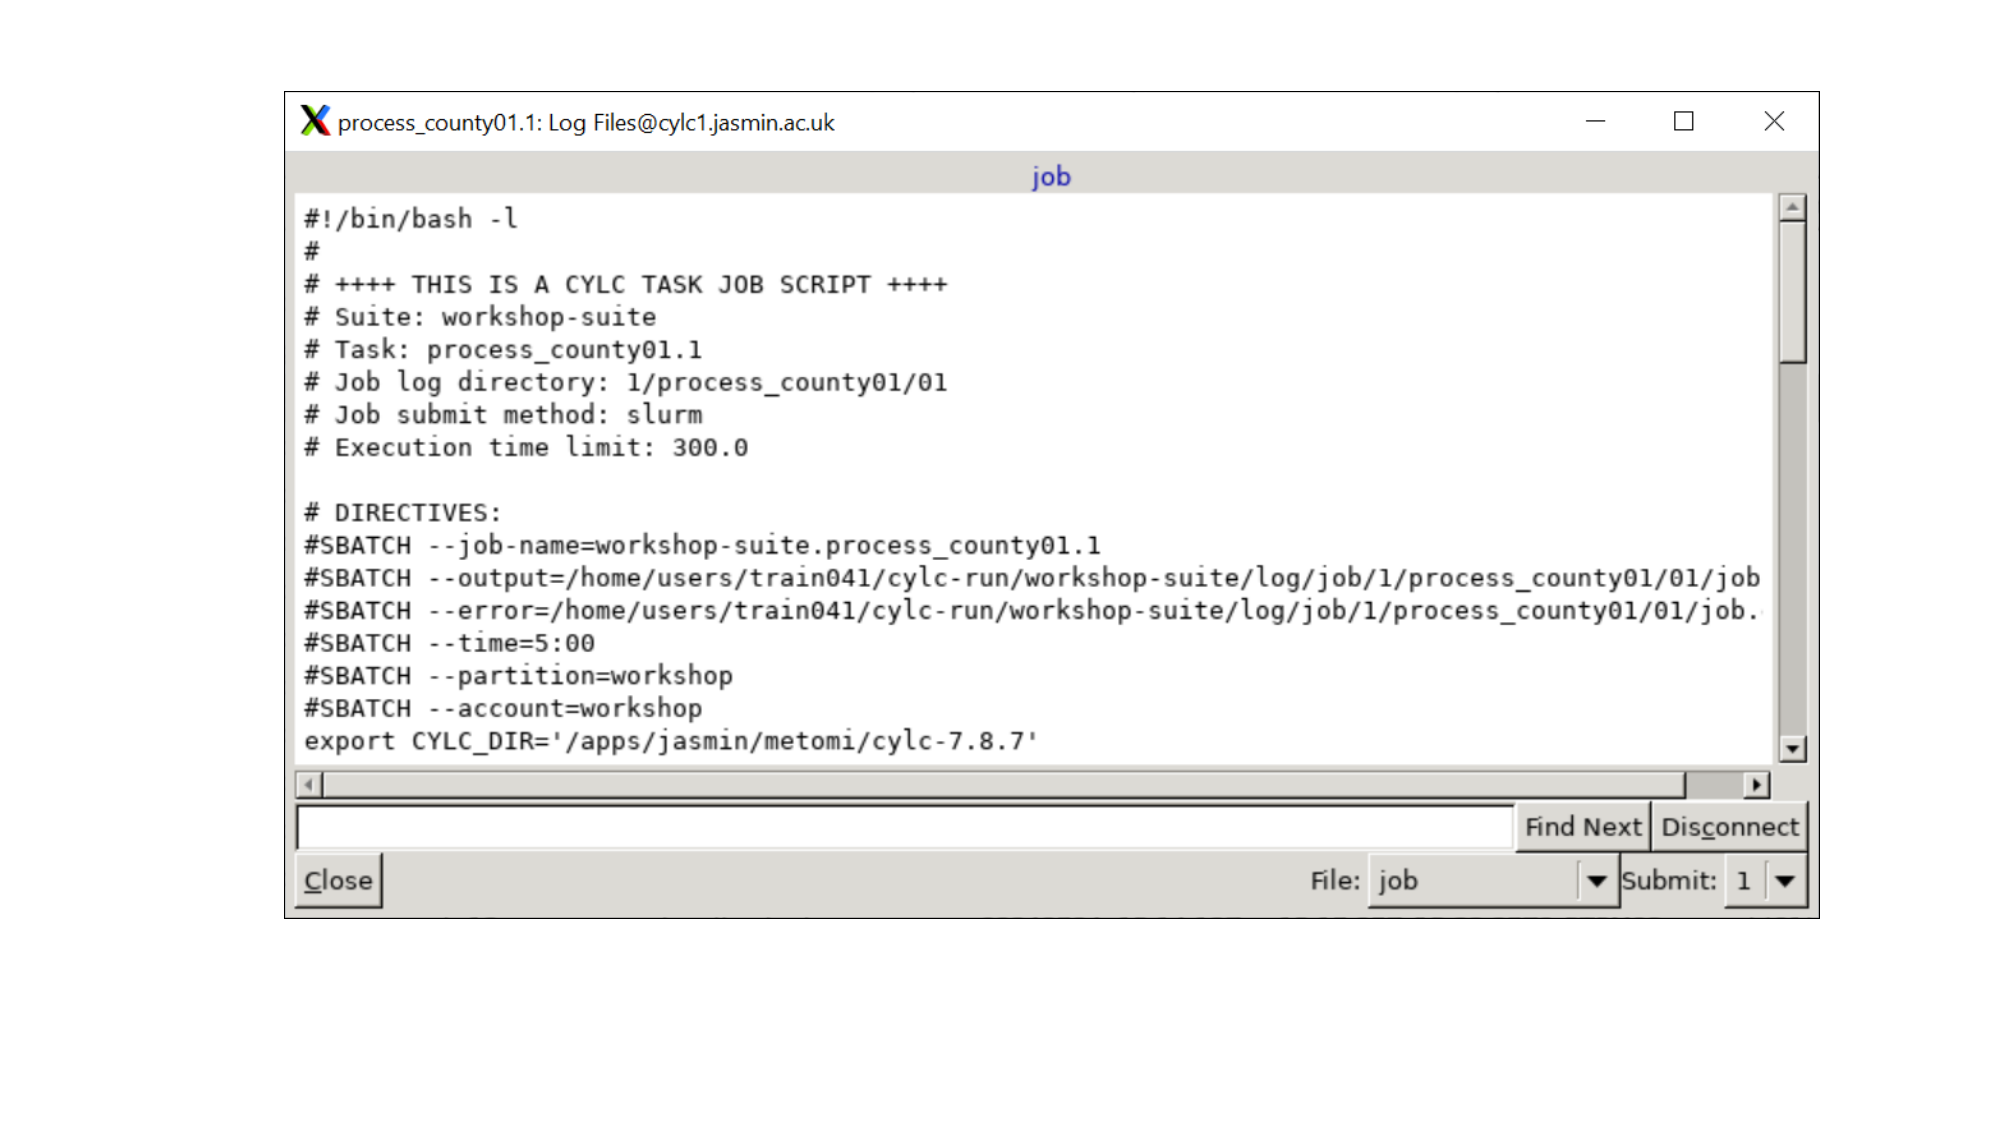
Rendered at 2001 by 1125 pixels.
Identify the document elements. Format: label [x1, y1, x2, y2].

picture [284, 91, 1820, 919]
